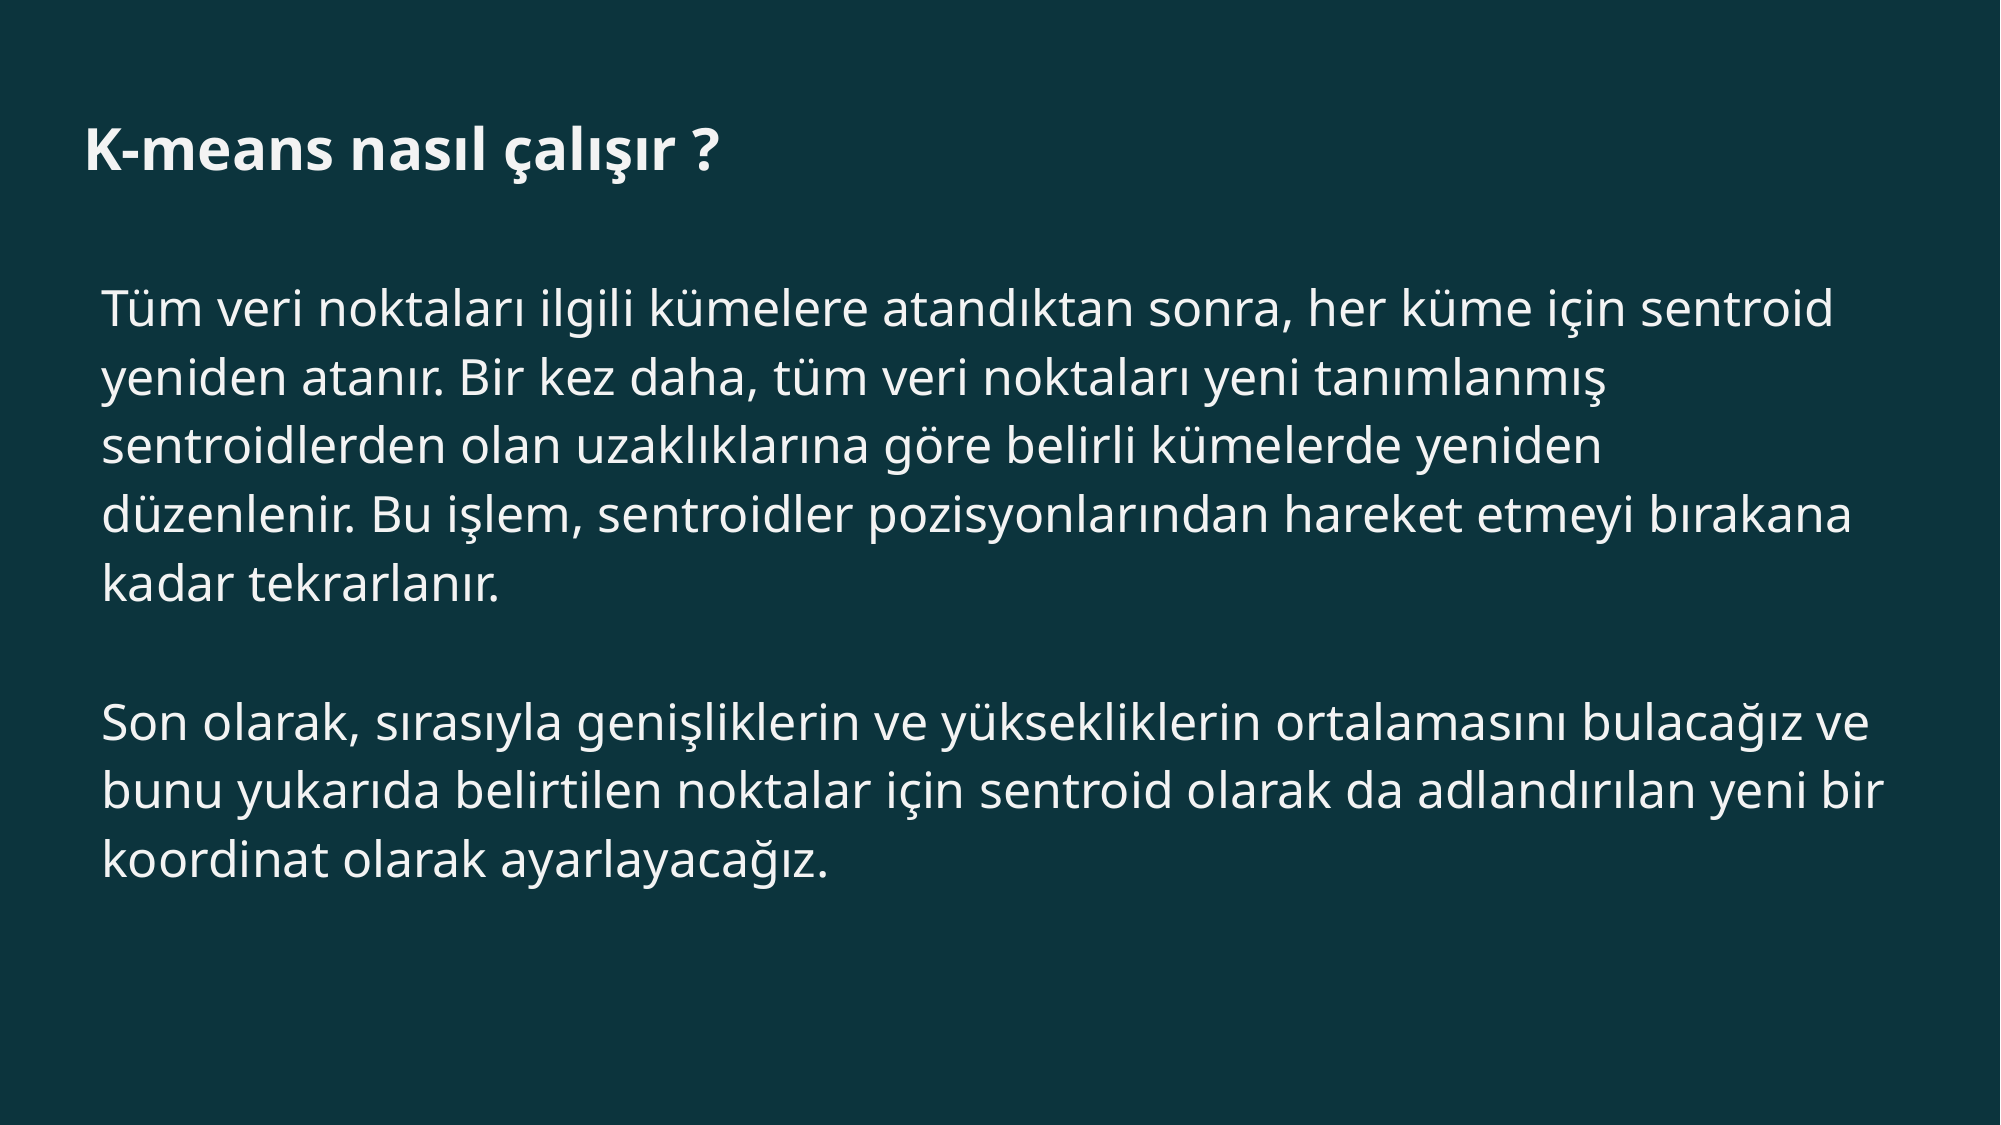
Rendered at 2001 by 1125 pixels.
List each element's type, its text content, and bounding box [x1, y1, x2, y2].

title K-means nasıl çalışır ? [68, 97, 1932, 223]
list Tüm veri noktaları ilgili kümelere atandıktan sonra, her küme için sentroid yeniden atanır. Bir kez daha, tüm veri noktaları yeni tanımlanmış sentroidlerden olan uzaklıklarına göre belirli kümelerde yeniden düzenlenir. Bu işlem, sentroidler pozisyonlarından hareket etmeyi bırakana kadar tekrarlanır. Son olarak, sırasıyla genişliklerin ve yüksekliklerin ortalamasını bulacağız ve bunu yukarıda belirtilen noktalar için sentroid olarak da adlandırılan yeni bir koordinat olarak ayarlayacağız. [68, 252, 1932, 1000]
